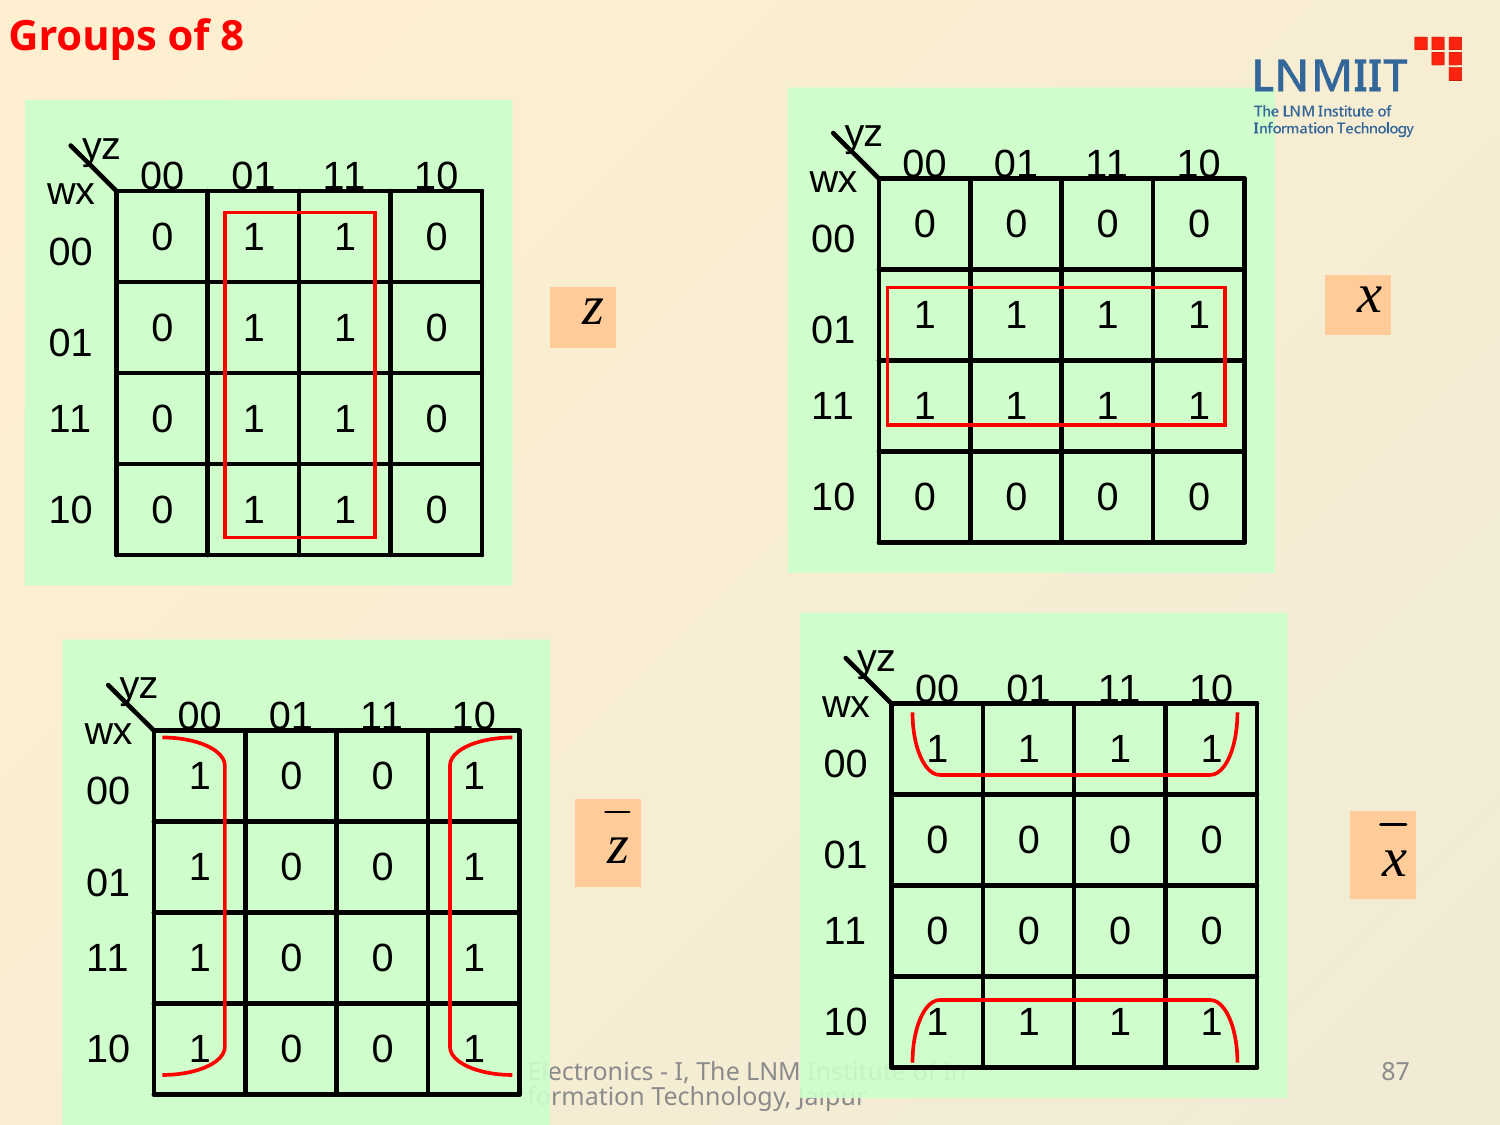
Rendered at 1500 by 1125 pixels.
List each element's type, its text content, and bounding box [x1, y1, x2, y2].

footer Electronics - I, The LNM Institute of Information Technology, Jaipur [554, 1042, 796, 1103]
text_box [549, 287, 616, 349]
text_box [24, 99, 513, 586]
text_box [1349, 810, 1416, 900]
slide_number 87 [1289, 1042, 1425, 1103]
text_box Groups of 8 [0, 1, 260, 67]
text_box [62, 639, 551, 1125]
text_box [574, 798, 641, 888]
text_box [1324, 274, 1391, 336]
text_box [799, 612, 1288, 1099]
picture [1241, 24, 1476, 148]
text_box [787, 87, 1276, 574]
